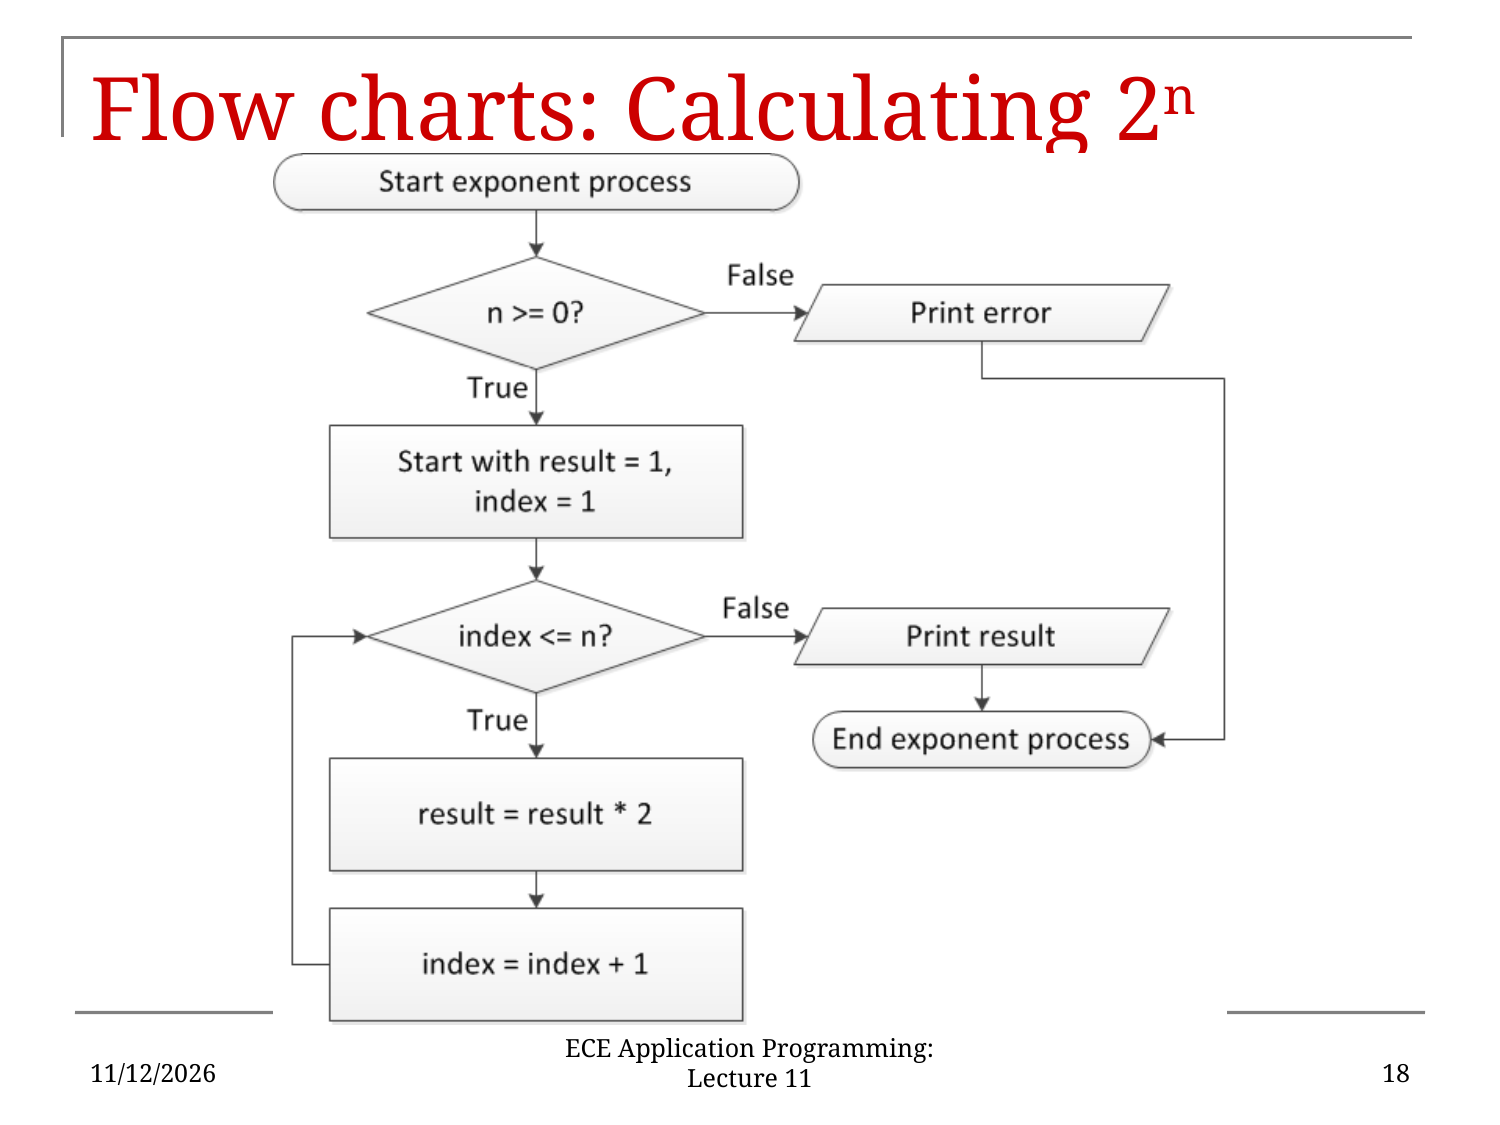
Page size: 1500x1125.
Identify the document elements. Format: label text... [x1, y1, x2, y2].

slide_number 18 [1074, 1023, 1426, 1100]
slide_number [74, 1023, 426, 1100]
picture [273, 152, 1227, 1026]
title Flow charts: Calculating 2n [75, 45, 1425, 163]
footer ECE Application Programming: Lecture 11 [512, 1035, 988, 1101]
